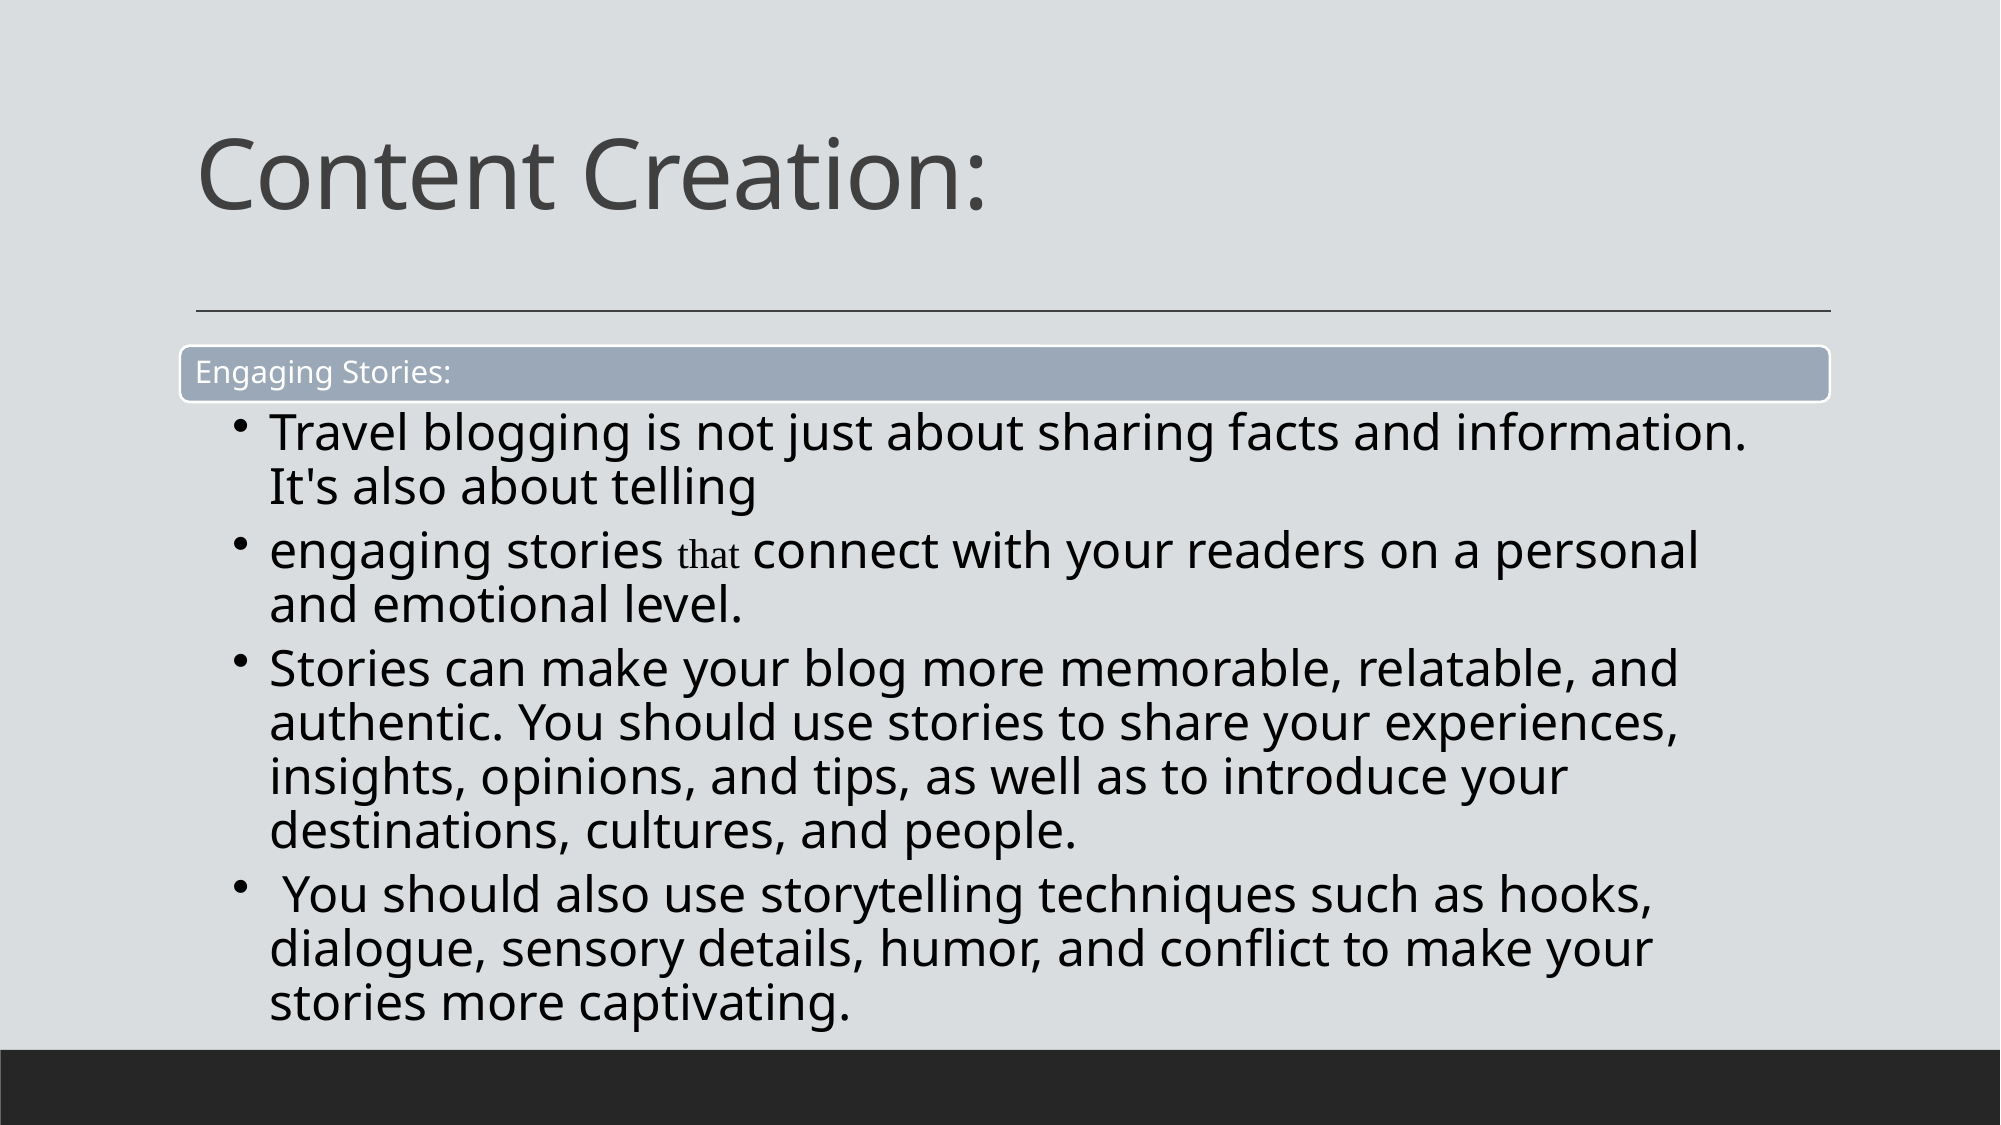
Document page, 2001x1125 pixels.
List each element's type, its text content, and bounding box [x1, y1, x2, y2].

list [179, 345, 1831, 964]
title Content Creation: [180, 0, 1830, 238]
